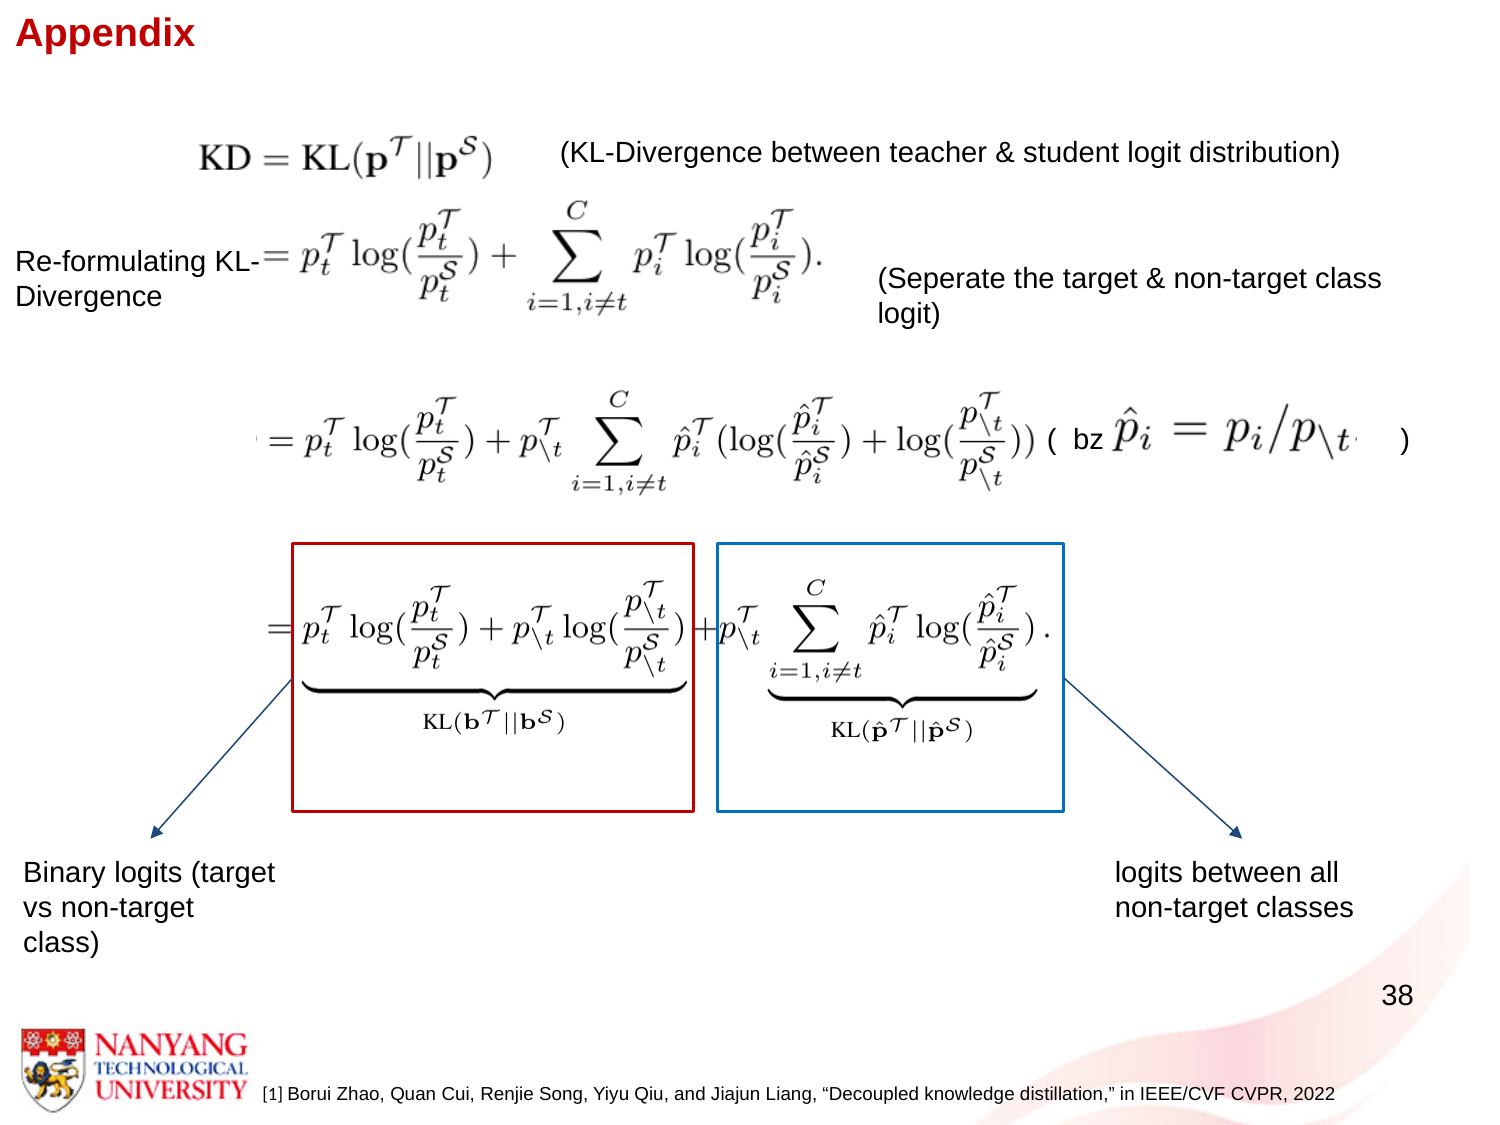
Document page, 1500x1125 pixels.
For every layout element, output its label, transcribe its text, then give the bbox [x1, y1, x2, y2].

text_box [292, 543, 694, 562]
text_box [1] Borui Zhao, Quan Cui, Renjie Song, Yiyu Qiu, and Jiajun Liang, “Decoupled knowledge distillation,” in IEEE/CVF CVPR, 2022 [237, 1074, 1379, 1116]
text_box Appendix [0, 0, 1500, 100]
text_box (Seperate the target & non-target class logit) [864, 244, 1468, 344]
picture [0, 100, 1470, 1125]
slide_number ‹#› [1078, 963, 1429, 1024]
text_box [717, 543, 1064, 563]
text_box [150, 677, 294, 839]
text_box Re-formulating KL-Divergence [0, 227, 151, 328]
text_box Binary logits (target vs non-target class) [8, 838, 293, 974]
text_box (KL-Divergence between teacher & student logit distribution) [544, 118, 1383, 184]
text_box logits between all non-target classes [1099, 838, 1385, 939]
text_box [299, 758, 694, 812]
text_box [1063, 677, 1243, 839]
text_box ( bz ) [1363, 405, 1453, 471]
text_box [717, 758, 1058, 812]
